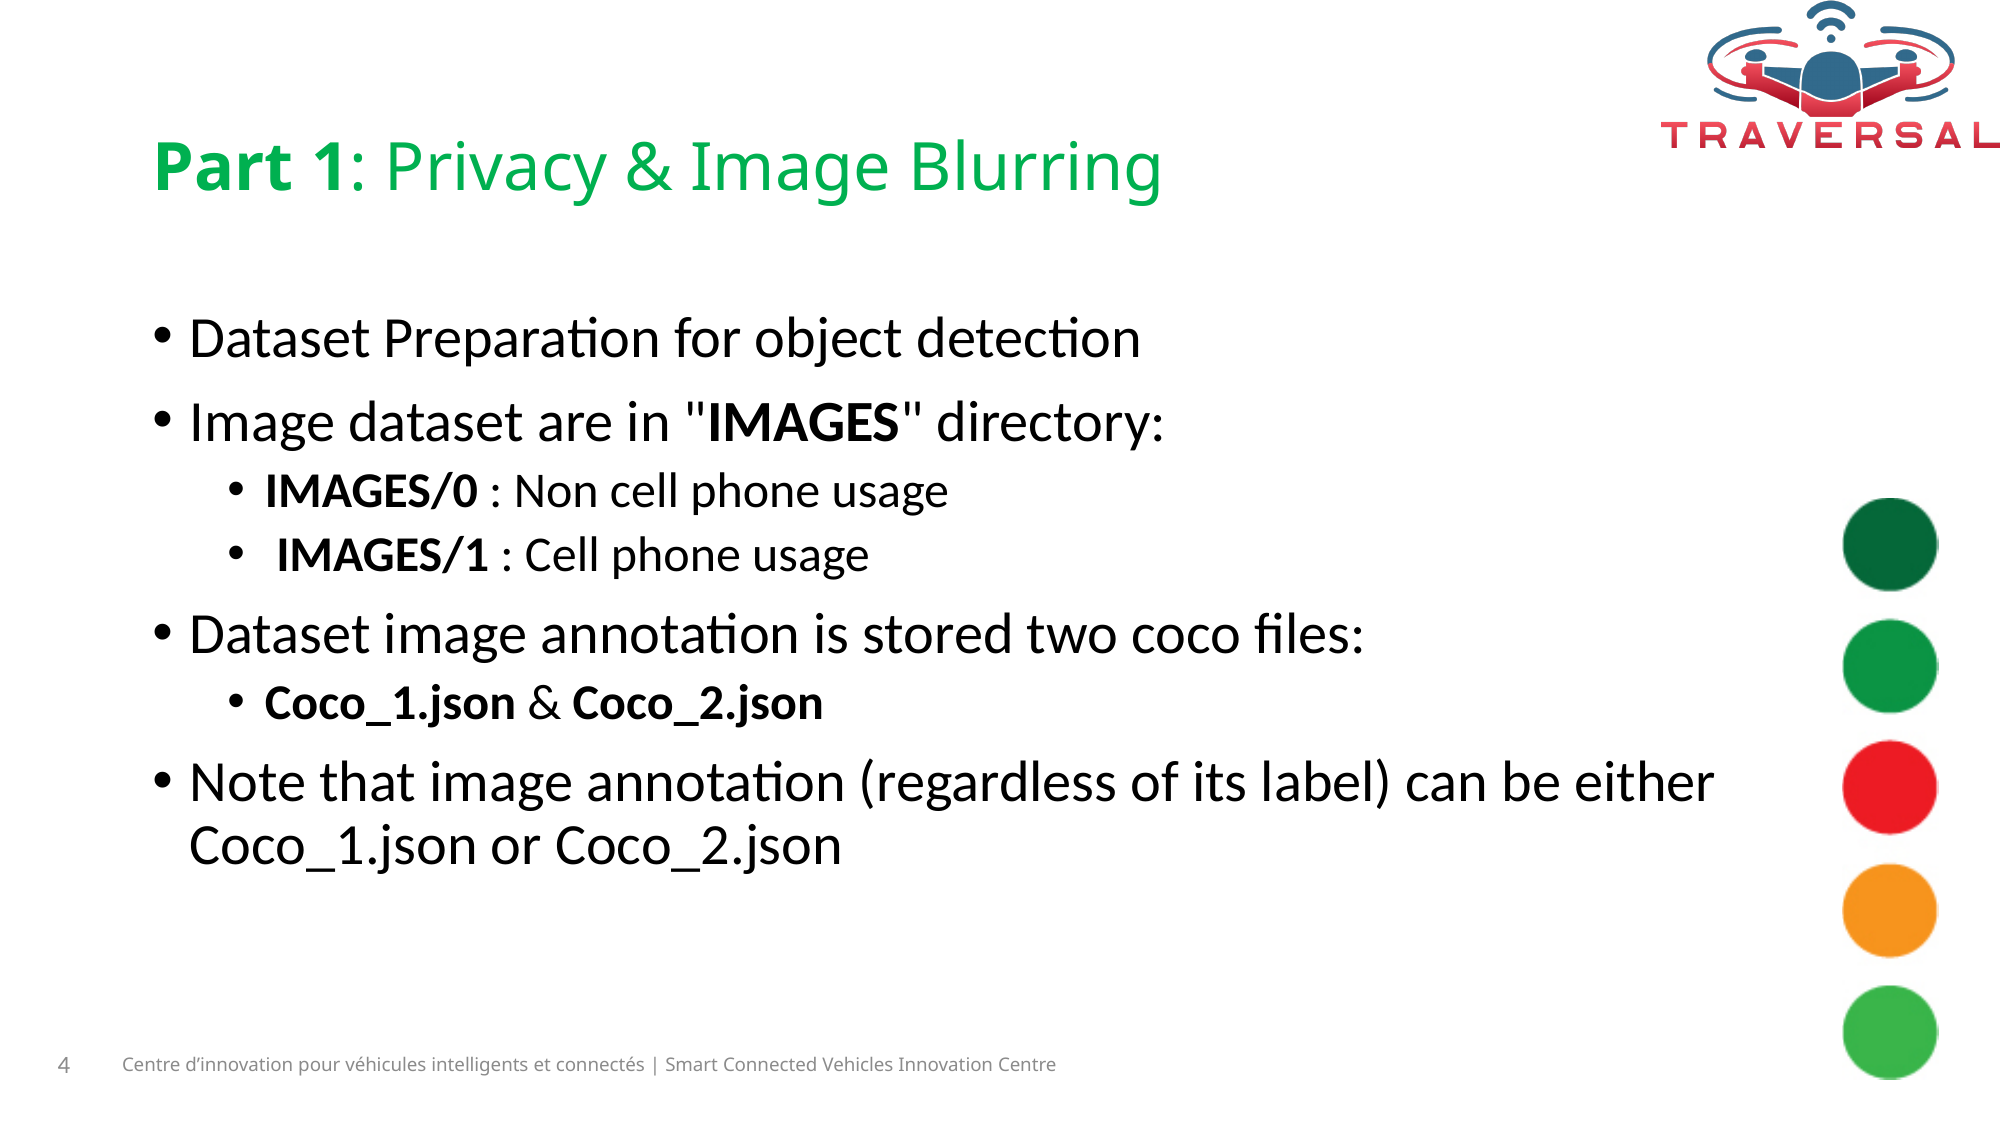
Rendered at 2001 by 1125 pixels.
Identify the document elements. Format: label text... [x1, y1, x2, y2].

list Dataset Preparation for object detection Image dataset are in "IMAGES" directory: IMAGES/0 : Non cell phone usage IMAGES/1 : Cell phone usage Dataset image annotation is stored two coco files: Coco_1.json & Coco_2.json Note that image annotation (regardless of its label) can be either Coco_1.json or Coco_2.json [137, 299, 1863, 1014]
slide_number 4 [42, 1044, 107, 1083]
picture [1842, 498, 1939, 1080]
title Part 1: Privacy & Image Blurring [137, 59, 1863, 278]
picture [1661, 0, 2000, 148]
footer Centre d’innovation pour véhicules intelligents et connectés | Smart Connected Vehicles Innovation Centre [107, 1044, 1716, 1083]
